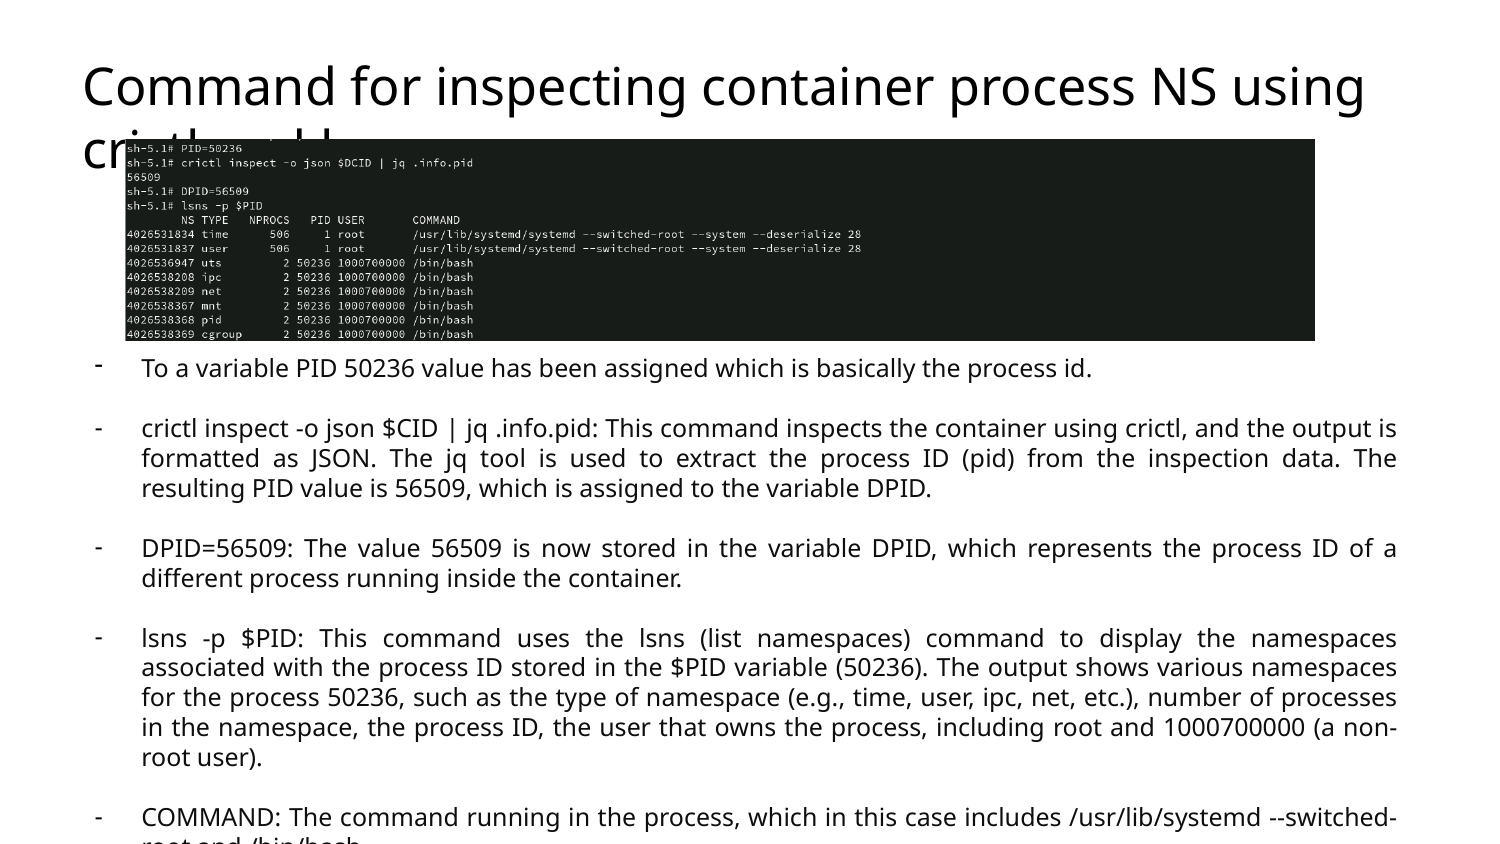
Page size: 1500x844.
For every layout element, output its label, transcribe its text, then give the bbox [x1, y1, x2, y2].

text_box To a variable PID 50236 value has been assigned which is basically the process id. crictl inspect -o json $CID | jq .info.pid: This command inspects the container using crictl, and the output is formatted as JSON. The jq tool is used to extract the process ID (pid) from the inspection data. The resulting PID value is 56509, which is assigned to the variable DPID. DPID=56509: The value 56509 is now stored in the variable DPID, which represents the process ID of a different process running inside the container. lsns -p $PID: This command uses the lsns (list namespaces) command to display the namespaces associated with the process ID stored in the $PID variable (50236). The output shows various namespaces for the process 50236, such as the type of namespace (e.g., time, user, ipc, net, etc.), number of processes in the namespace, the process ID, the user that owns the process, including root and 1000700000 (a non-root user). COMMAND: The command running in the process, which in this case includes /usr/lib/systemd --switched-root and /bin/bash. [79, 345, 1415, 844]
title Command for inspecting container process NS using crictl and lsns [67, 38, 1455, 187]
picture [124, 139, 1315, 342]
